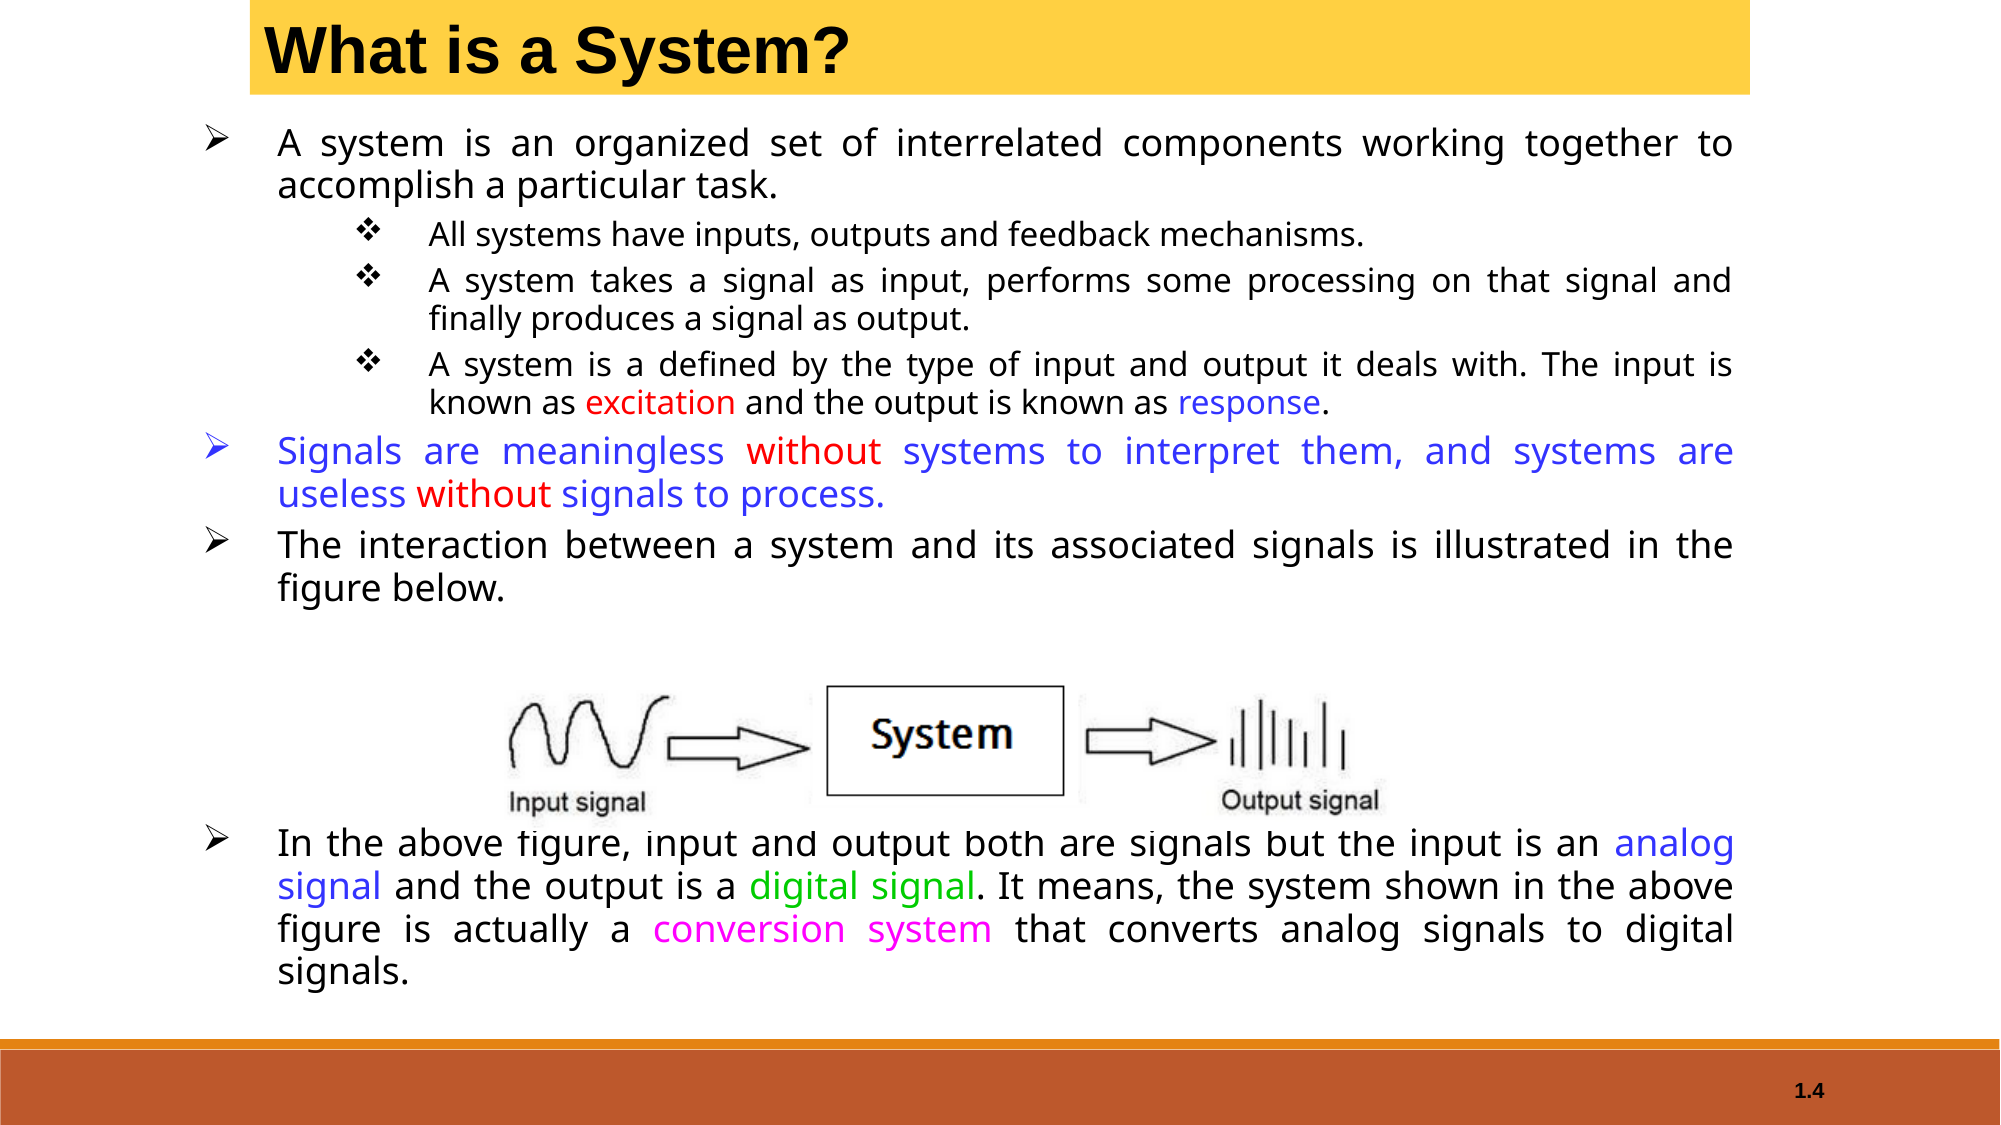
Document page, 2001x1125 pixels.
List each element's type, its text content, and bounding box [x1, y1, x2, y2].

picture [503, 678, 1390, 831]
text_box A system is an organized set of interrelated components working together to accomplish a particular task. All systems have inputs, outputs and feedback mechanisms. A system takes a signal as input, performs some processing on that signal and finally produces a signal as output. A system is a defined by the type of input and output it deals with. The input is known as excitation and the output is known as response. Signals are meaningless without systems to interpret them, and systems are useless without signals to process. The interaction between a system and its associated signals is illustrated in the figure below. In the above figure, input and output both are signals but the input is an analog signal and the output is a digital signal. It means, the system shown in the above figure is actually a conversion system that converts analog signals to digital signals. [187, 114, 1750, 1001]
slide_number 1.4 [1624, 1059, 1840, 1120]
text_box What is a System? [249, 0, 1750, 95]
